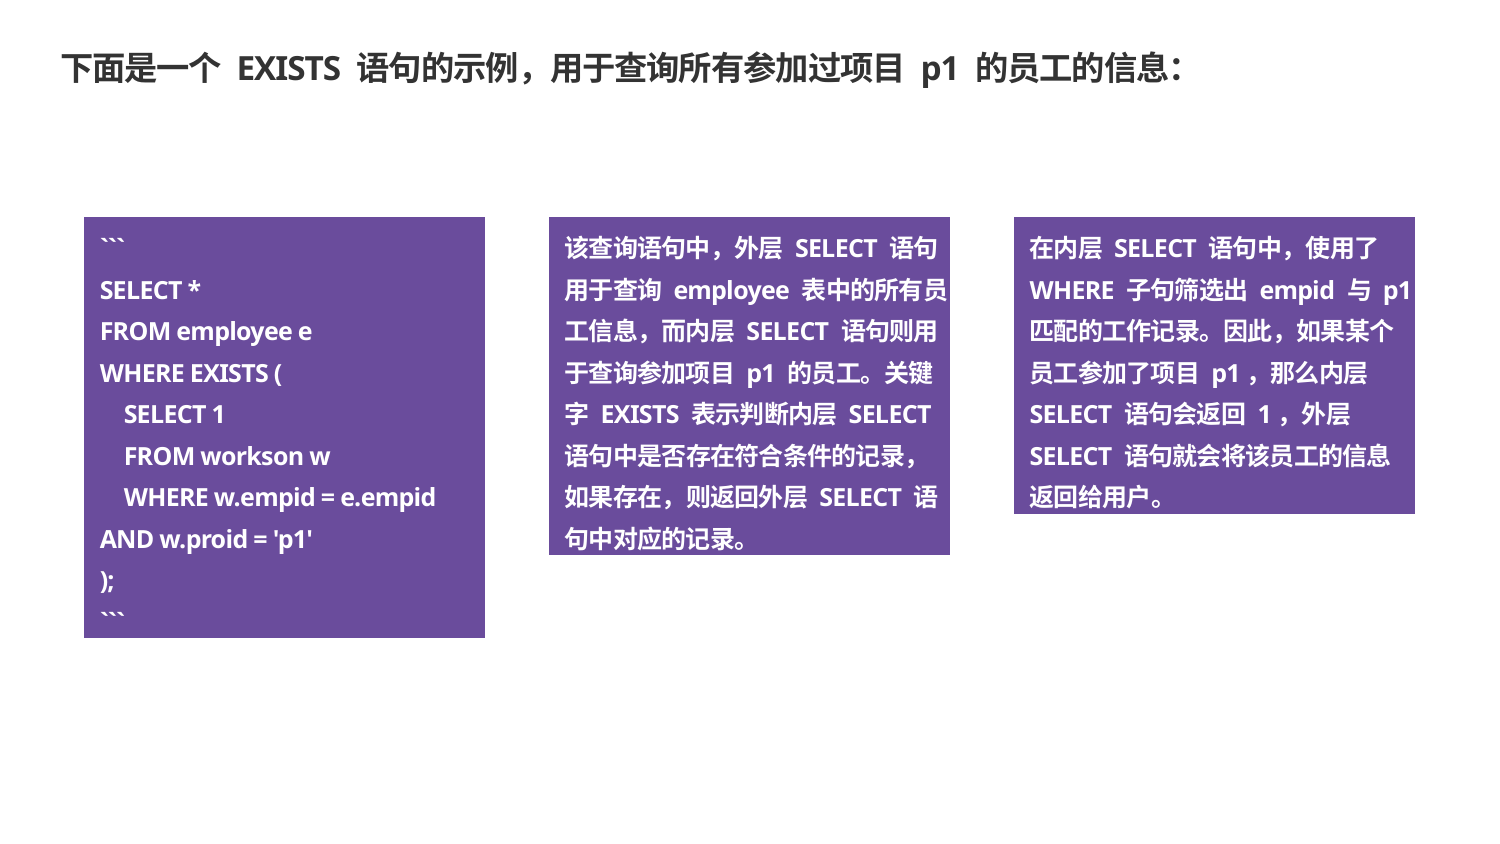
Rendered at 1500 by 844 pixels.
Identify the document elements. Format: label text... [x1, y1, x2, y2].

text_box 下面是一个 EXISTS 语句的示例，用于查询所有参加过项目 p1 的员工的信息： [60, 37, 1440, 87]
picture [84, 217, 485, 638]
picture [549, 217, 950, 555]
picture [1014, 217, 1415, 514]
